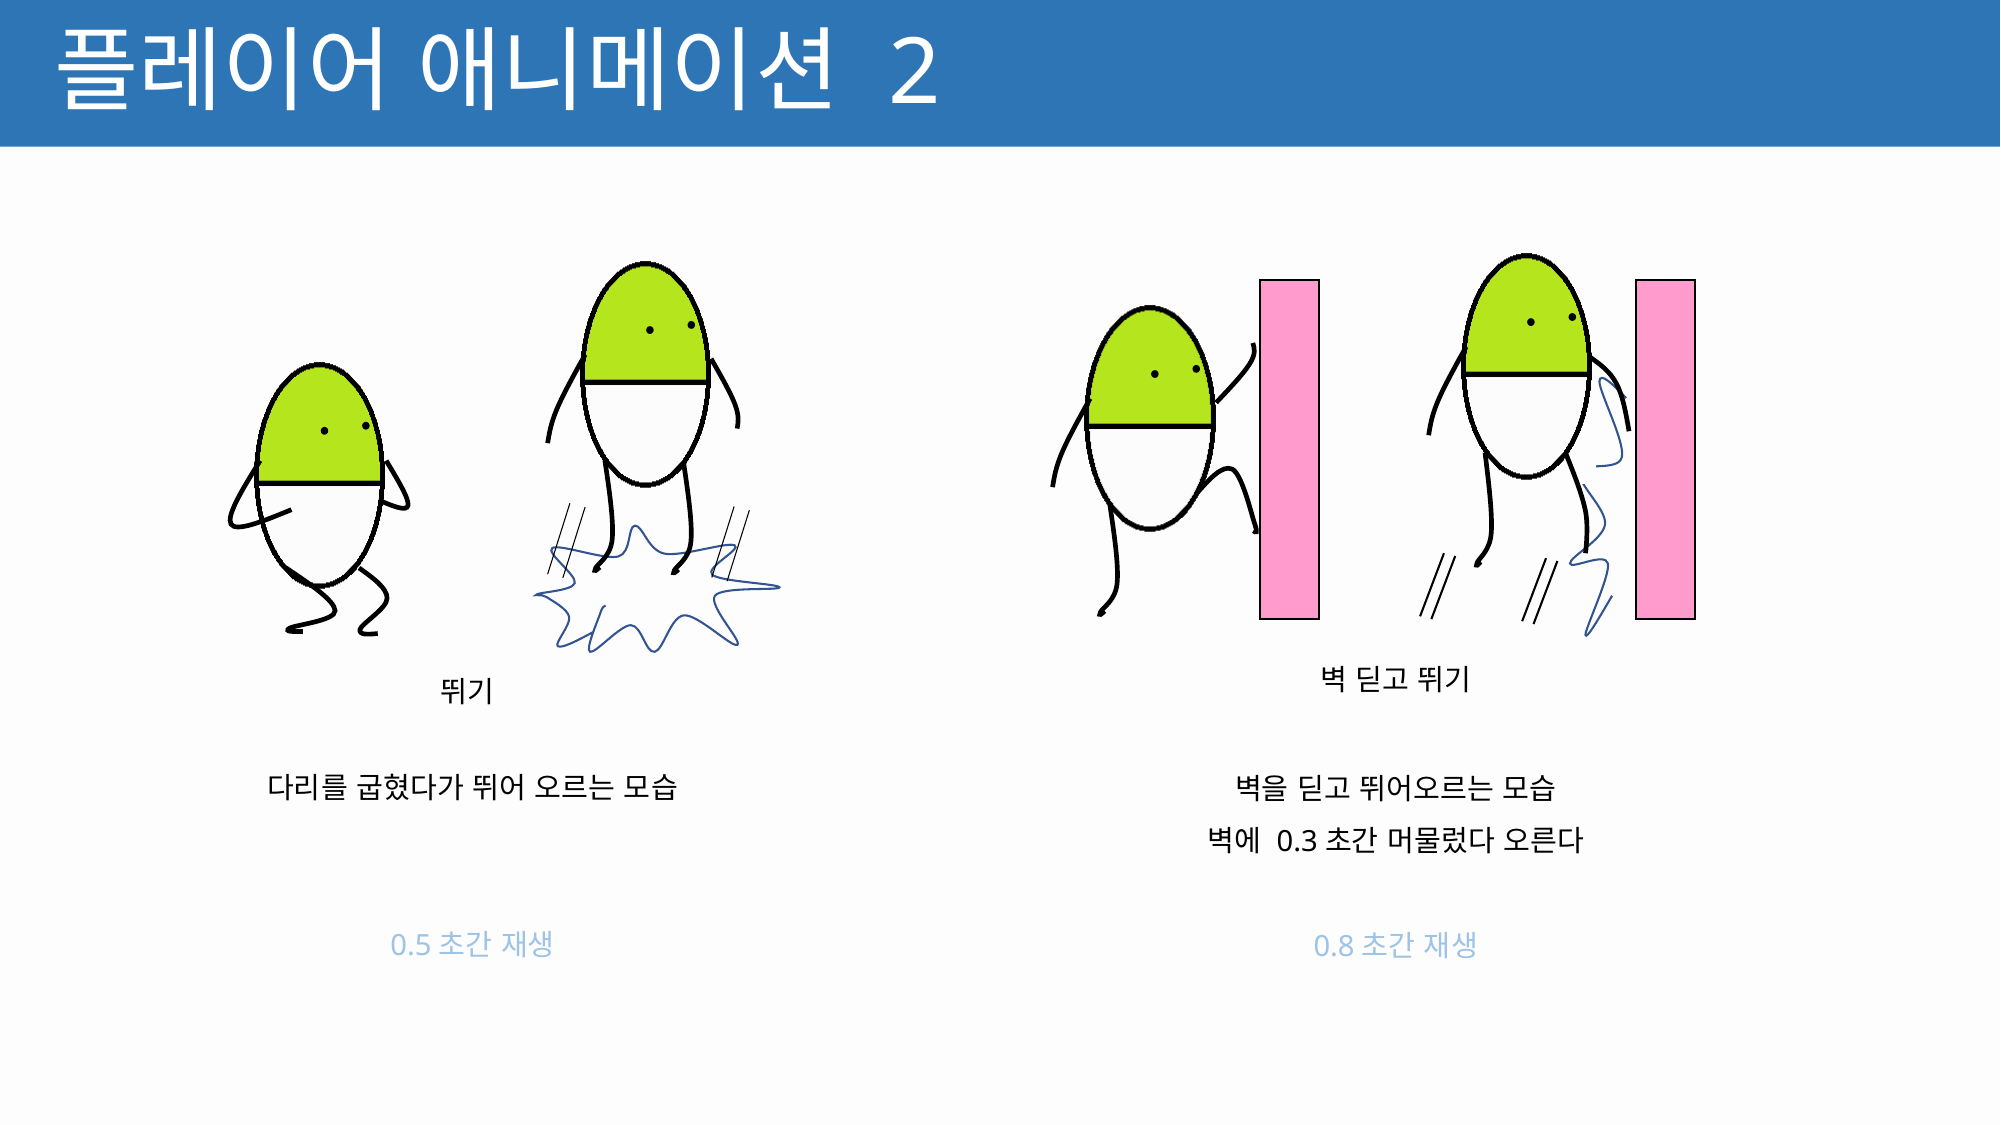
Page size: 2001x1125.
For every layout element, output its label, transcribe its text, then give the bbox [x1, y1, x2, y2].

text_box 다리를 굽혔다가 뛰어 오르는 모습 0.5초간 재생 [196, 765, 750, 1125]
text_box [750, 581, 781, 591]
text_box 벽을 딛고 뛰어오르는 모습 벽에 0.3초간 머물렀다 오른다 0.8초간 재생 [1119, 766, 1673, 1125]
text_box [1052, 251, 1696, 718]
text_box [229, 259, 750, 729]
title 플레이어 애니메이션 2 [39, 0, 1765, 147]
